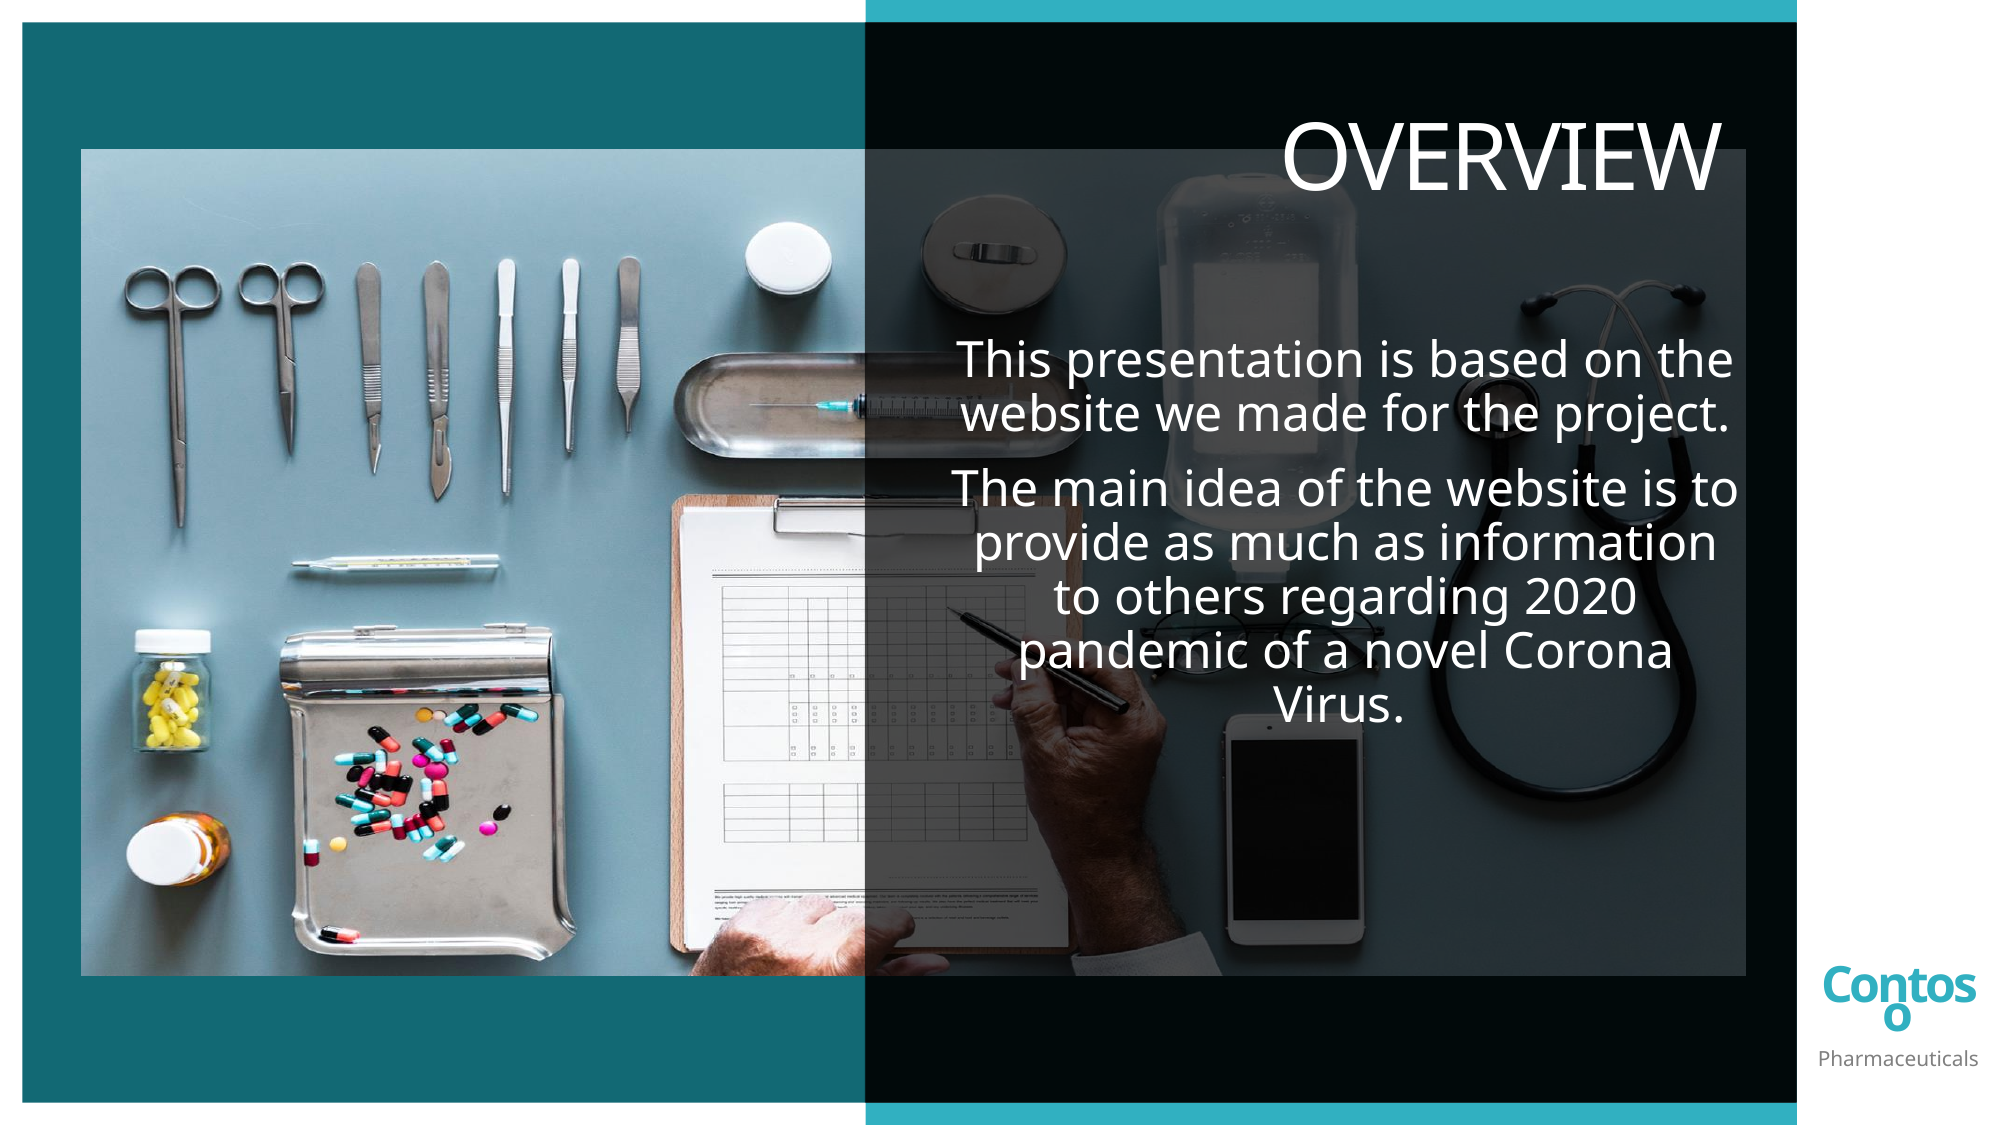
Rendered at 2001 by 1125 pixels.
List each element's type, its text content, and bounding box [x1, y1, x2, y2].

picture [81, 149, 1746, 976]
text_box [864, 21, 1797, 1104]
title OVERVIEW [889, 56, 1724, 149]
